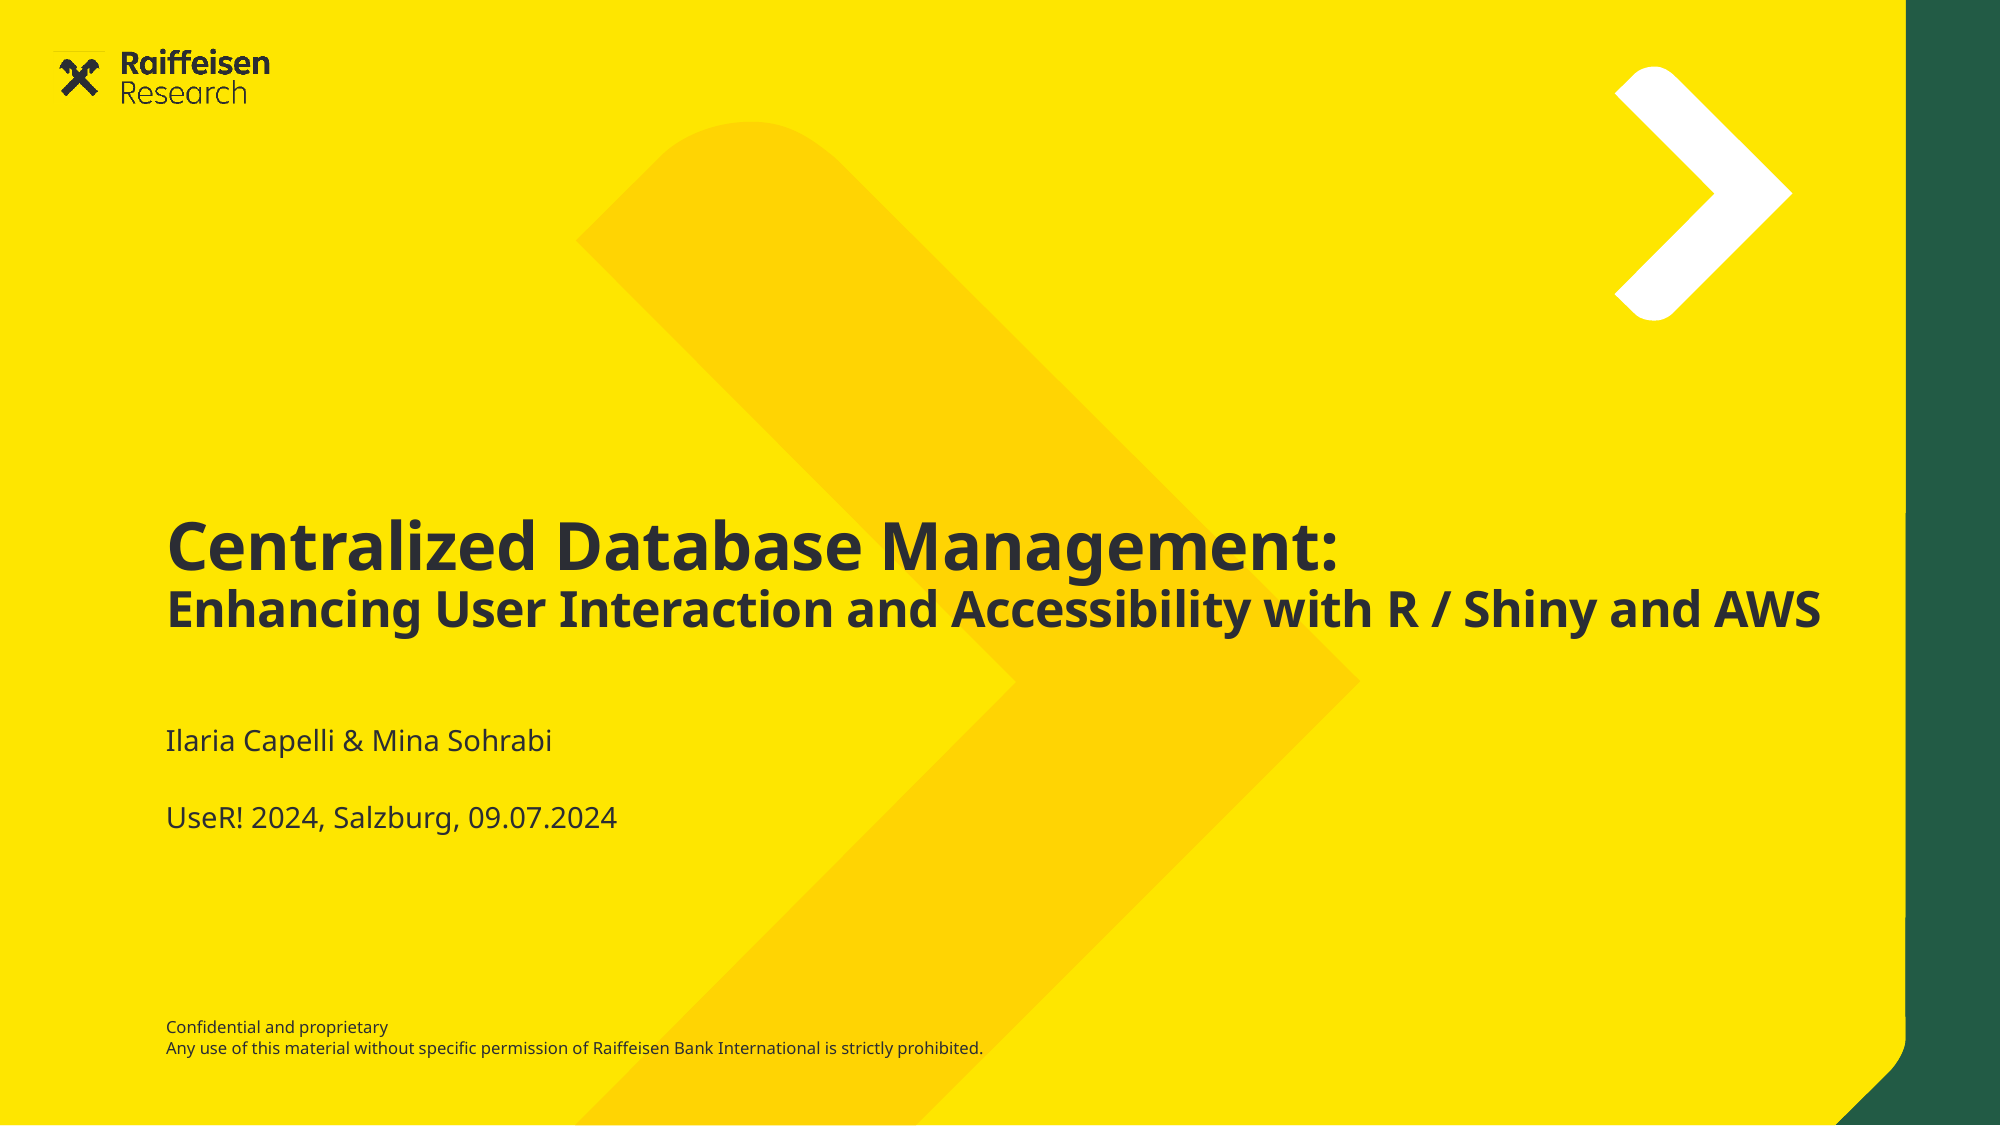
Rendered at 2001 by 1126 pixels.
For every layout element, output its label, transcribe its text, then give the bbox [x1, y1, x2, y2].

title Centralized Database Management: Enhancing User Interaction and Accessibility with R / Shiny and AWS [166, 438, 1837, 639]
picture [31, 29, 291, 126]
list Ilaria Capelli & Mina Sohrabi UseR! 2024, Salzburg, 09.07.2024 [165, 718, 993, 835]
